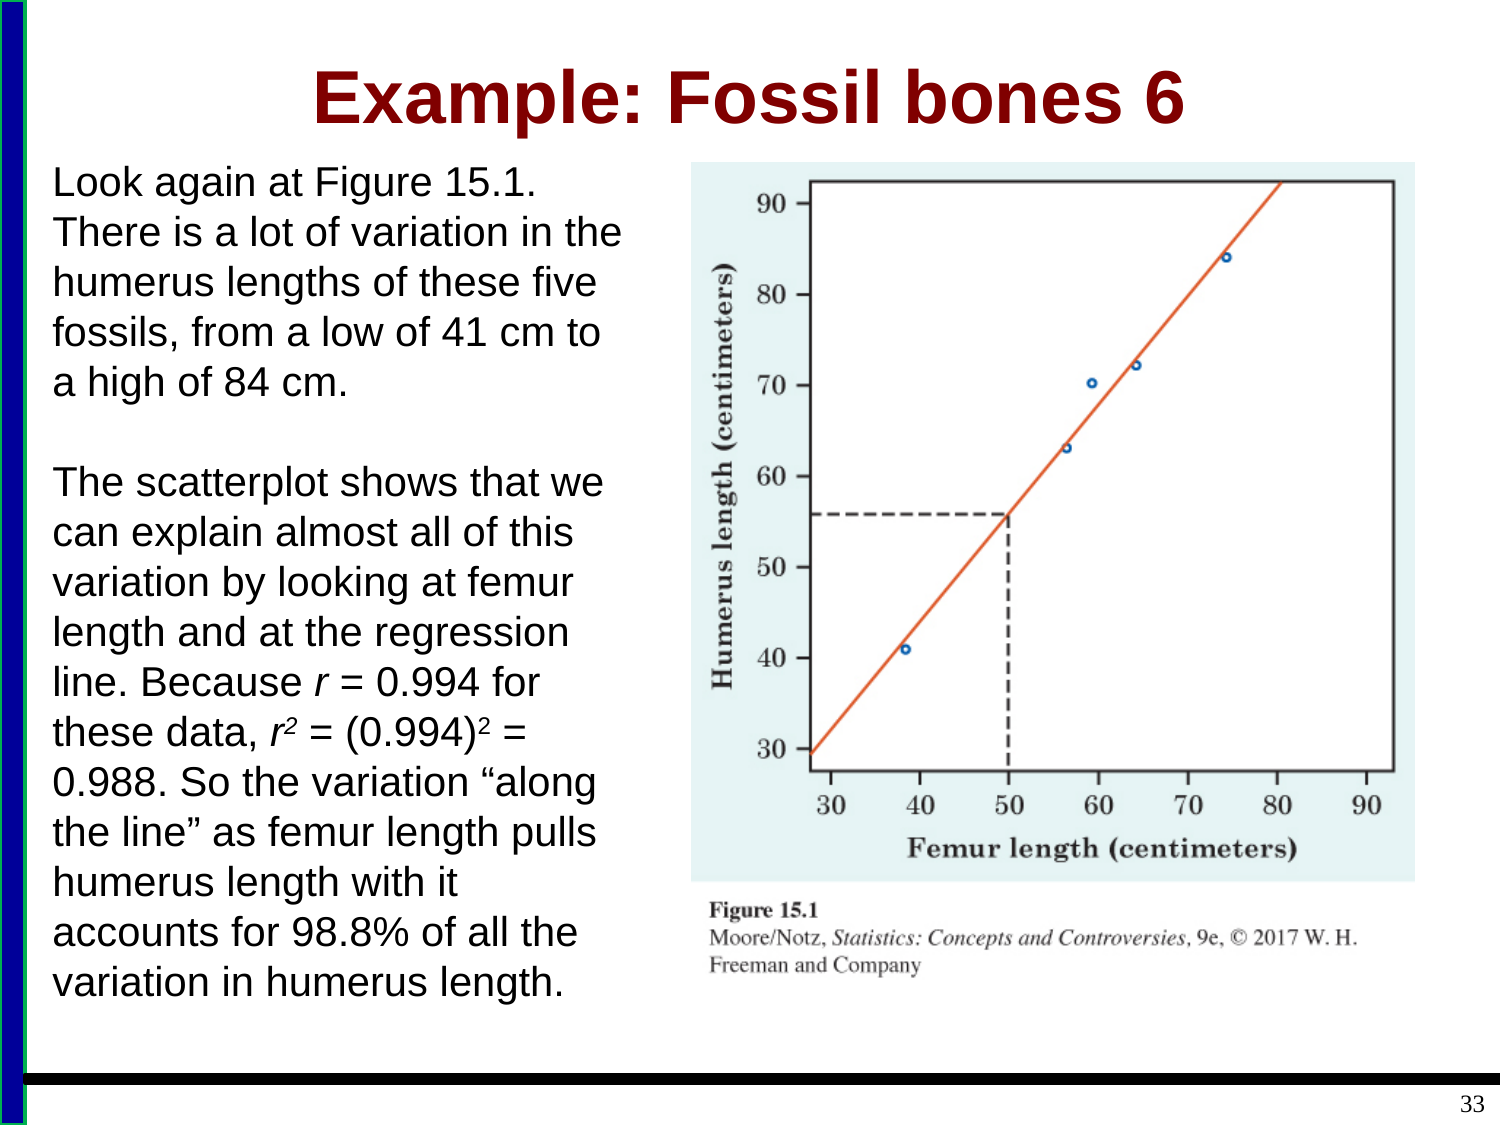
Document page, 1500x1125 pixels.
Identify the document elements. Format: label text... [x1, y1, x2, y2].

picture [691, 162, 1415, 988]
text_box Look again at Figure 15.1. There is a lot of variation in the humerus lengths of these five fossils, from a low of 41 cm to a high of 84 cm. The scatterplot shows that we can explain almost all of this variation by looking at femur length and at the regression line. Because r = 0.994 for these data, r2 = (0.994)2 = 0.988. So the variation “along the line” as femur length pulls humerus length with it accounts for 98.8% of all the variation in humerus length. [37, 147, 650, 1113]
title Example: Fossil bones 6 [74, 44, 1426, 233]
